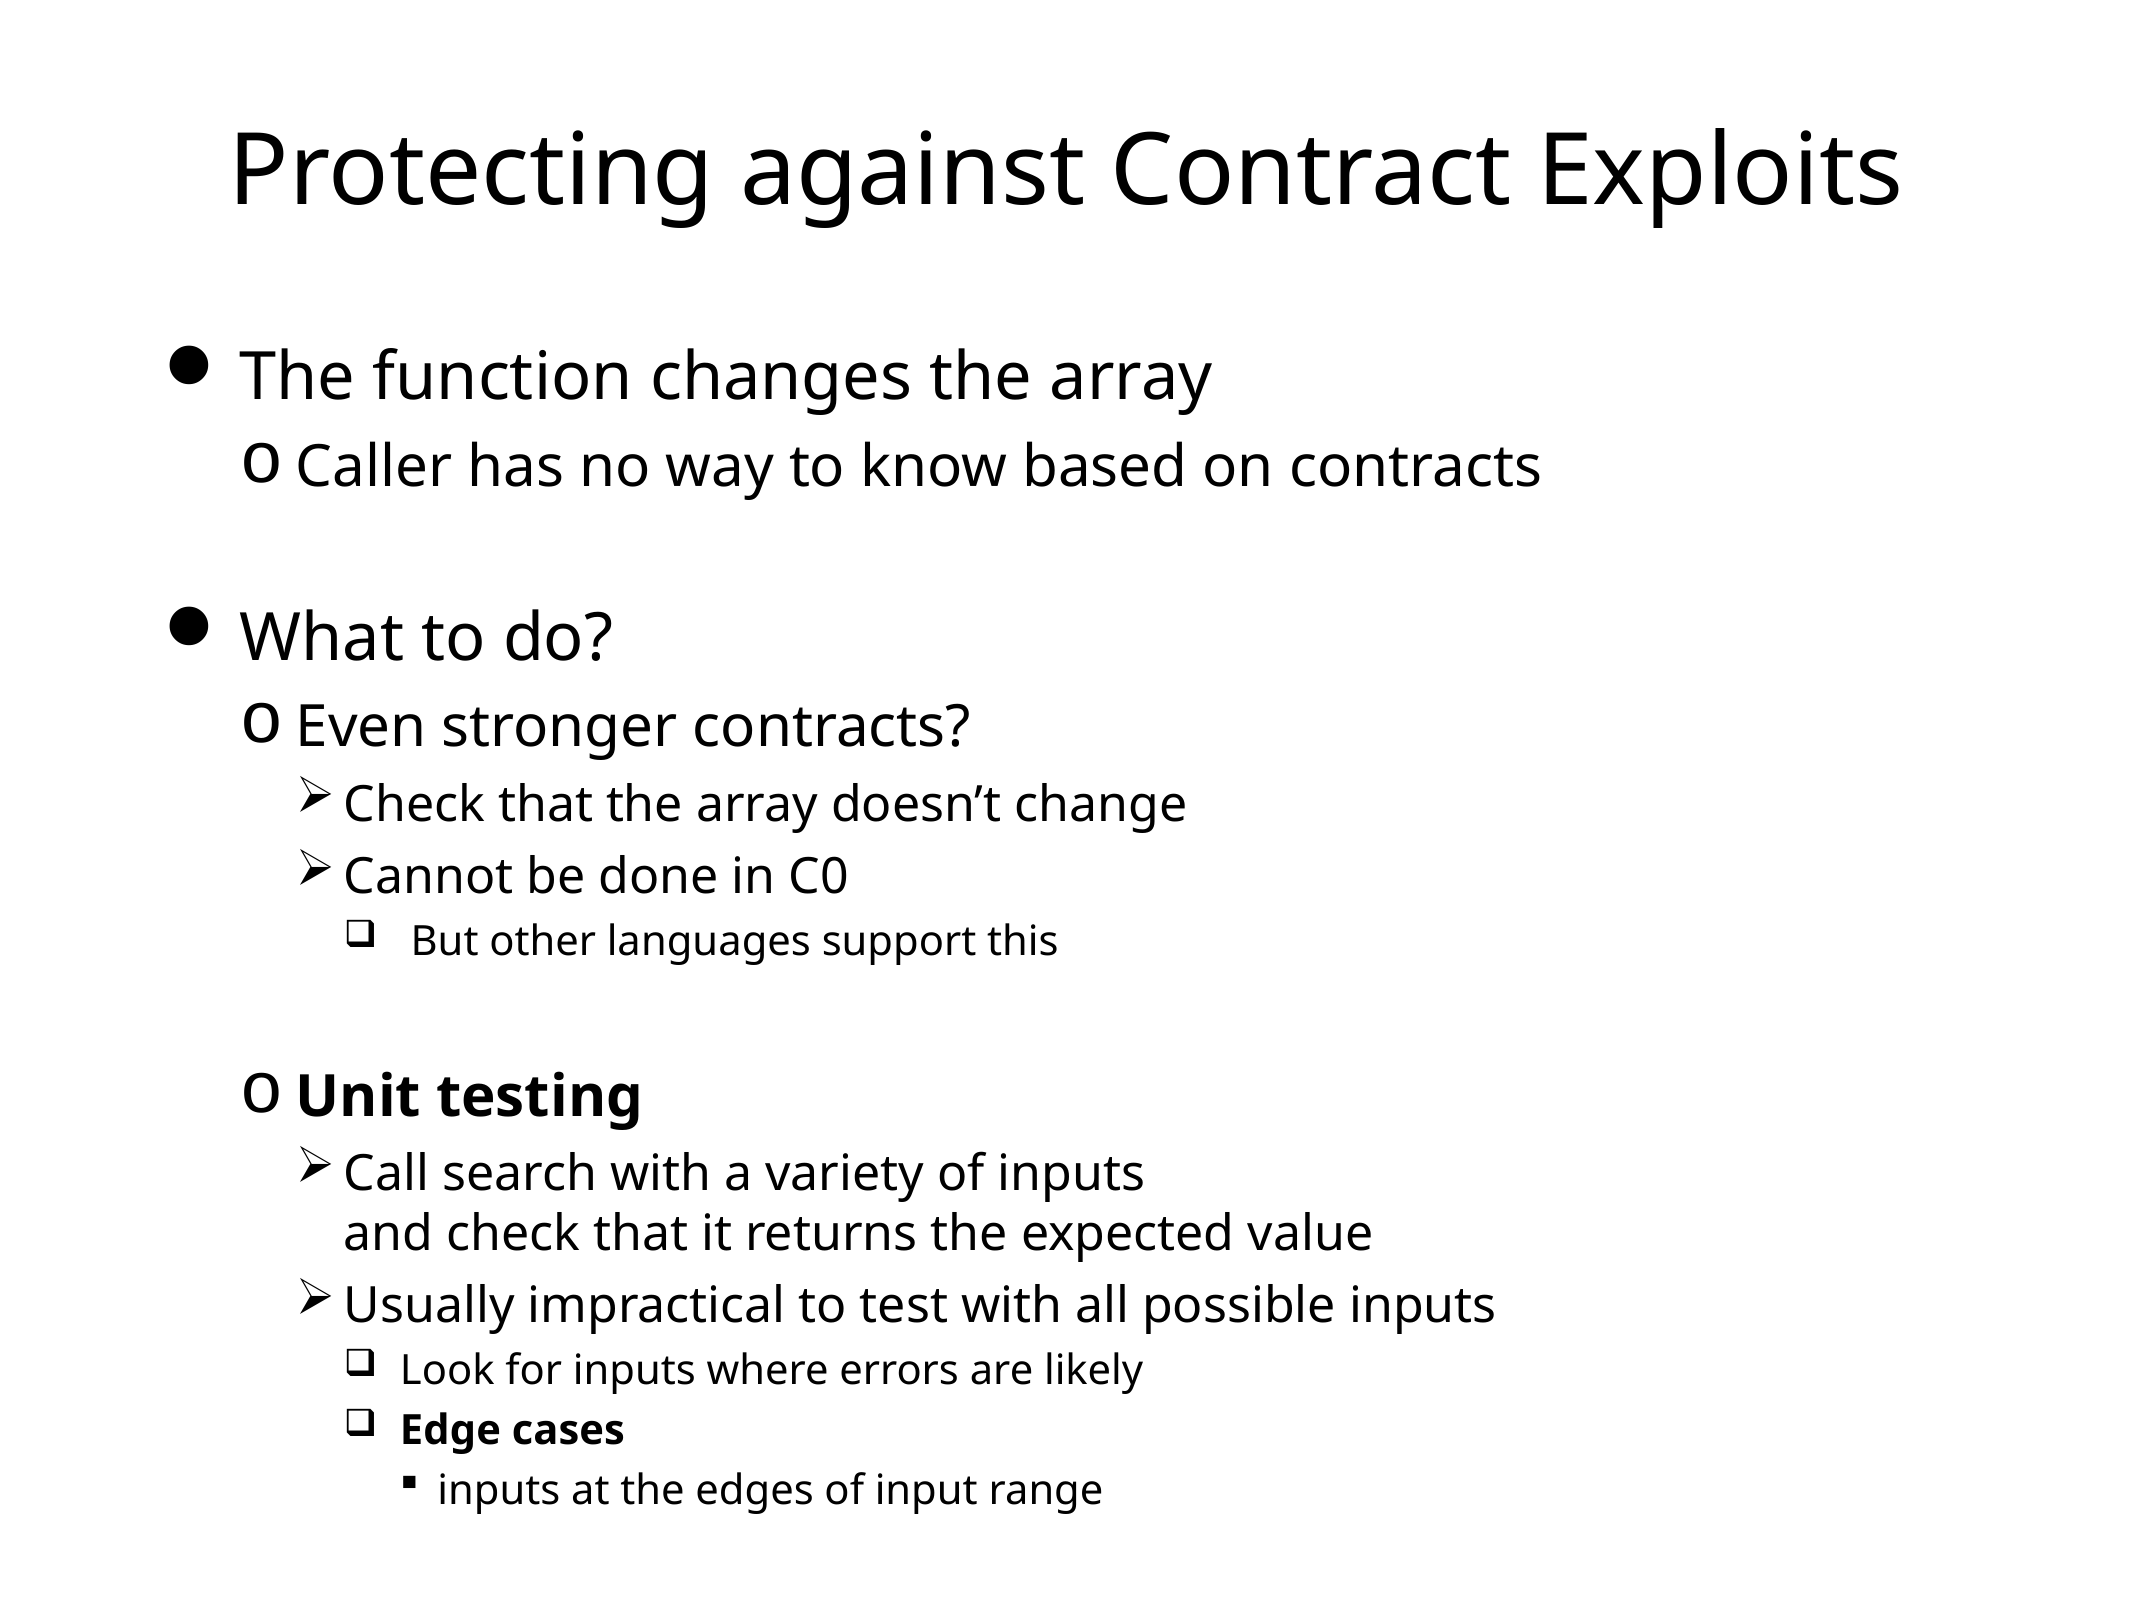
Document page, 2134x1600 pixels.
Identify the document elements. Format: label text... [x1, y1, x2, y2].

title Protecting against Contract Exploits [155, 41, 1978, 289]
list The function changes the array Caller has no way to know based on contracts What to do? Even stronger contracts? Check that the array doesn’t change Cannot be done in C0 But other languages support this Unit testing Call search with a variety of inputs and check that it returns the expected value Usually impractical to test with all possible inputs Look for inputs where errors are likely Edge cases inputs at the edges of input range [155, 324, 1978, 1457]
